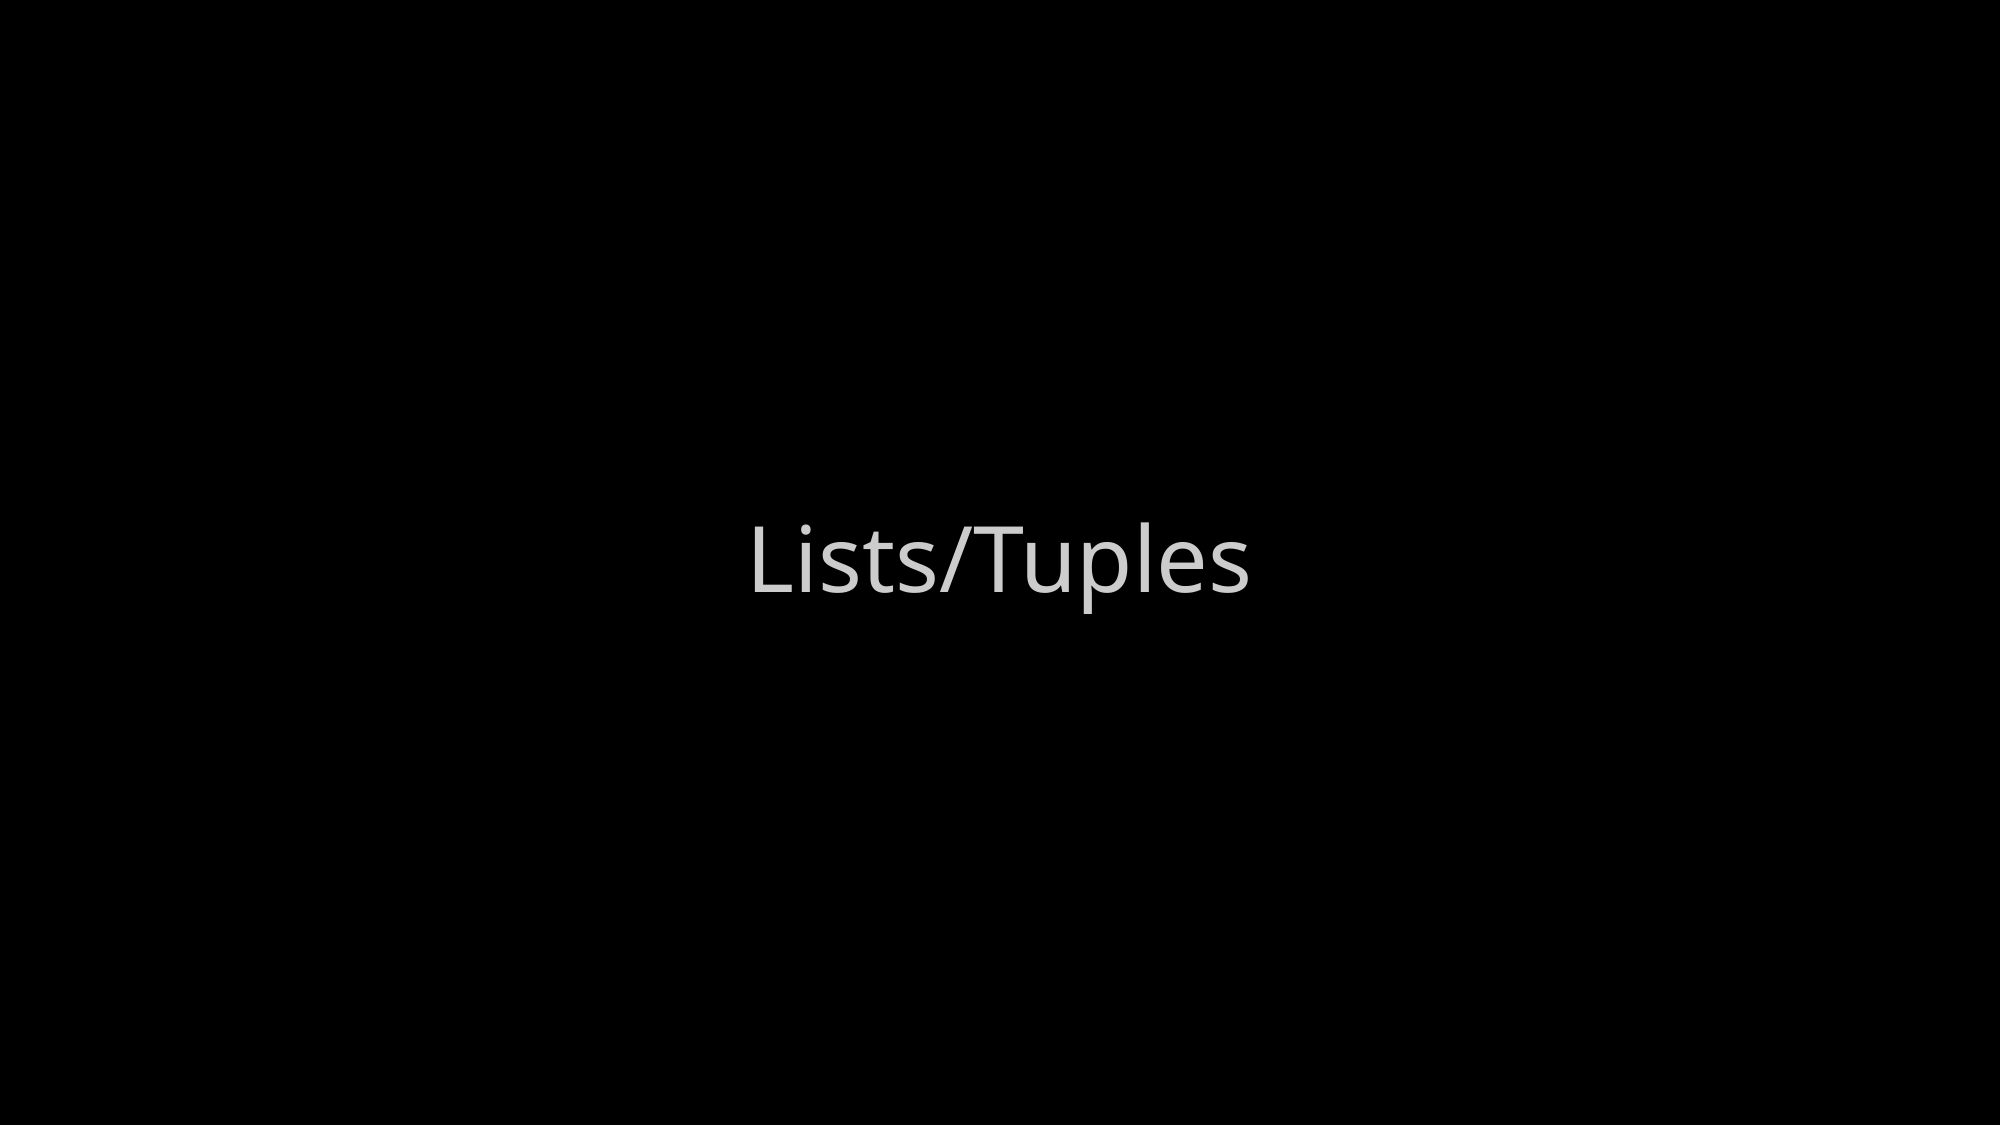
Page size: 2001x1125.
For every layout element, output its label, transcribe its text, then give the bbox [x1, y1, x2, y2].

title Lists/Tuples [365, 453, 1635, 672]
